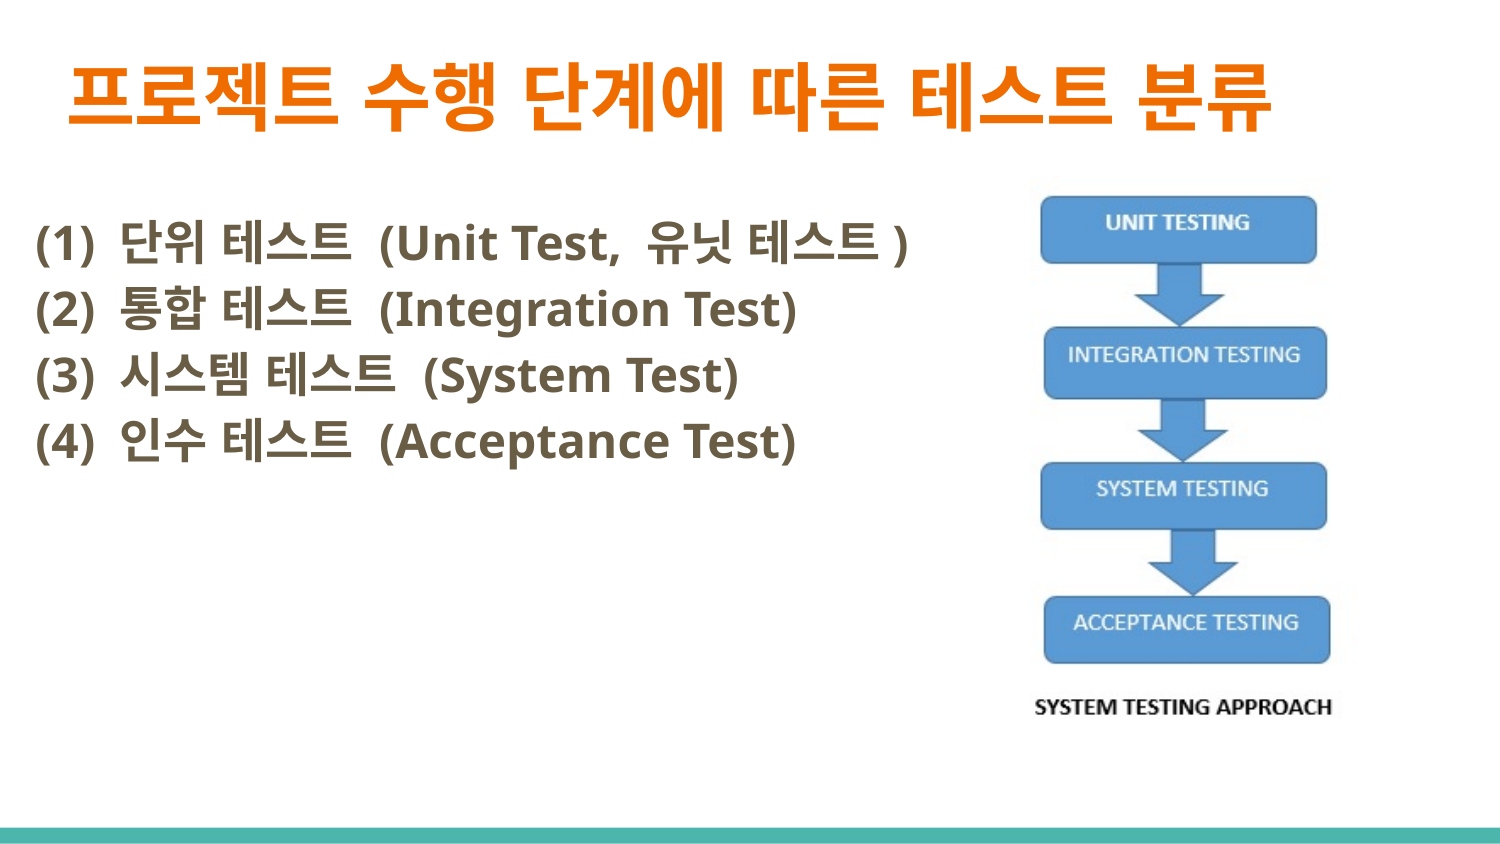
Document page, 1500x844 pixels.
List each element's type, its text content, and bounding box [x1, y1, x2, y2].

list (1) 단위 테스트 (Unit Test, 유닛 테스트) (2) 통합 테스트 (Integration Test) (3) 시스템 테스트 (System Test) (4) 인수 테스트 (Acceptance Test) [20, 189, 890, 737]
title 프로젝트 수행 단계에 따른 테스트 분류 [51, 35, 1449, 152]
picture [895, 176, 1476, 738]
